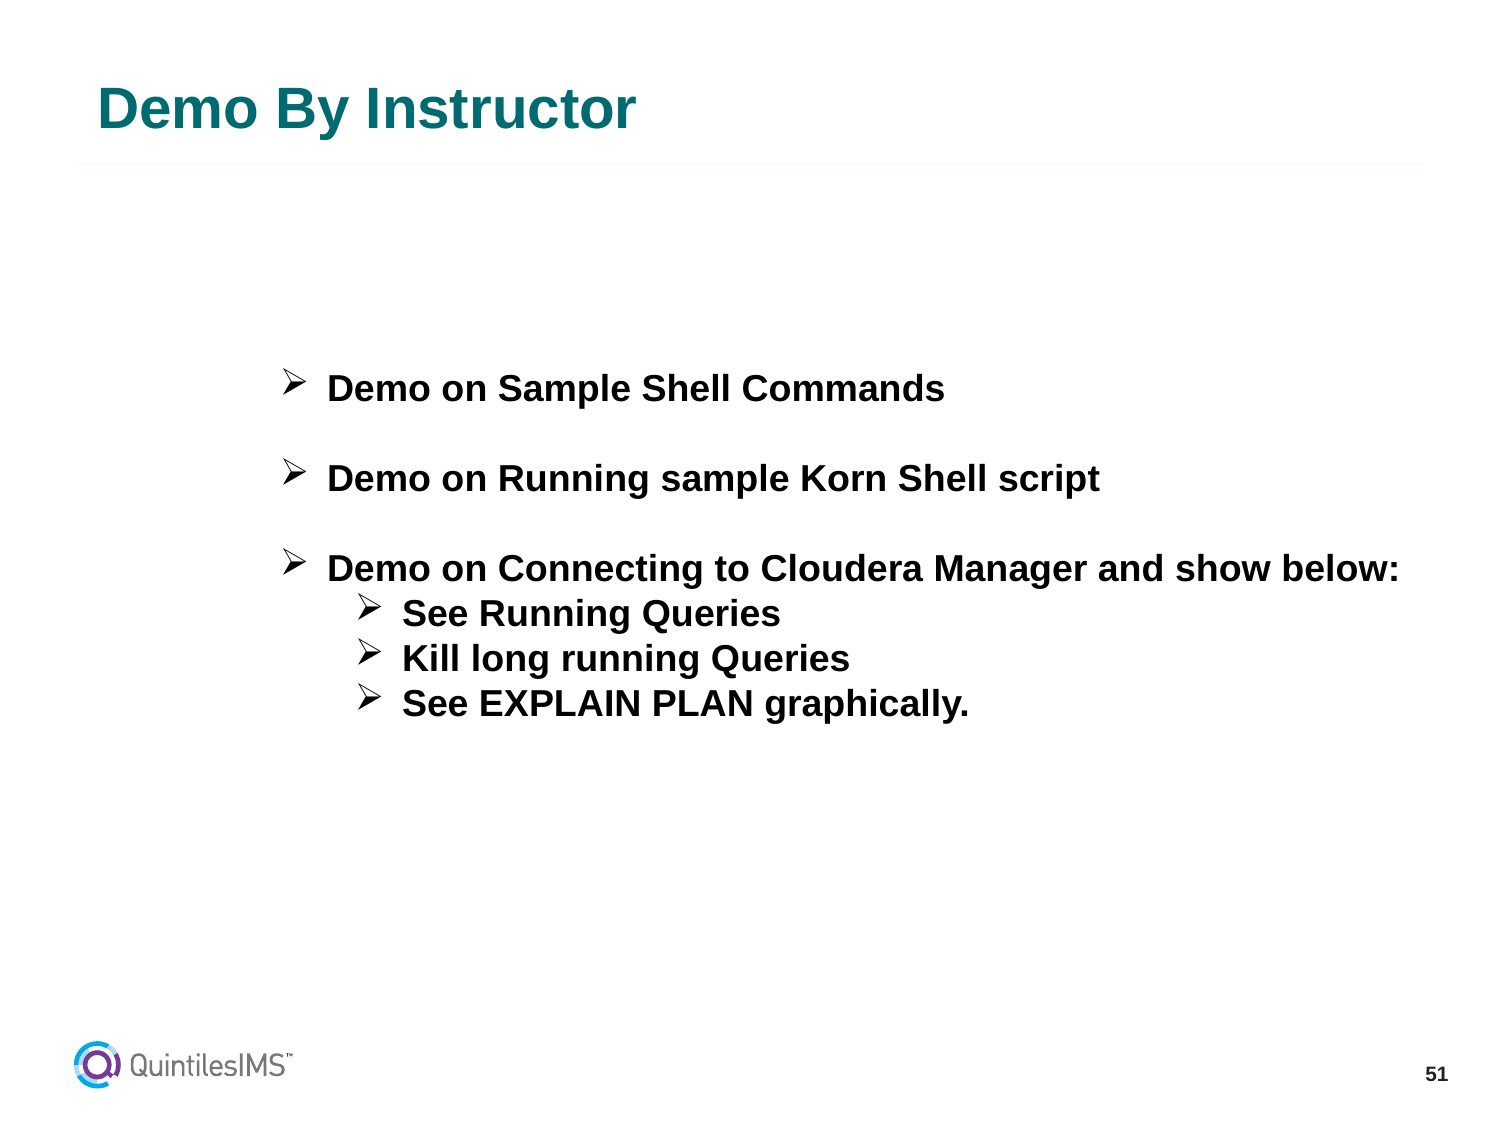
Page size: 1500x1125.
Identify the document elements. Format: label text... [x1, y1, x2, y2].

text_box Demo on Sample Shell Commands Demo on Running sample Korn Shell script Demo on Connecting to Cloudera Manager and show below: See Running Queries Kill long running Queries See EXPLAIN PLAN graphically. [265, 311, 1415, 822]
title Demo By Instructor [82, 62, 1441, 202]
